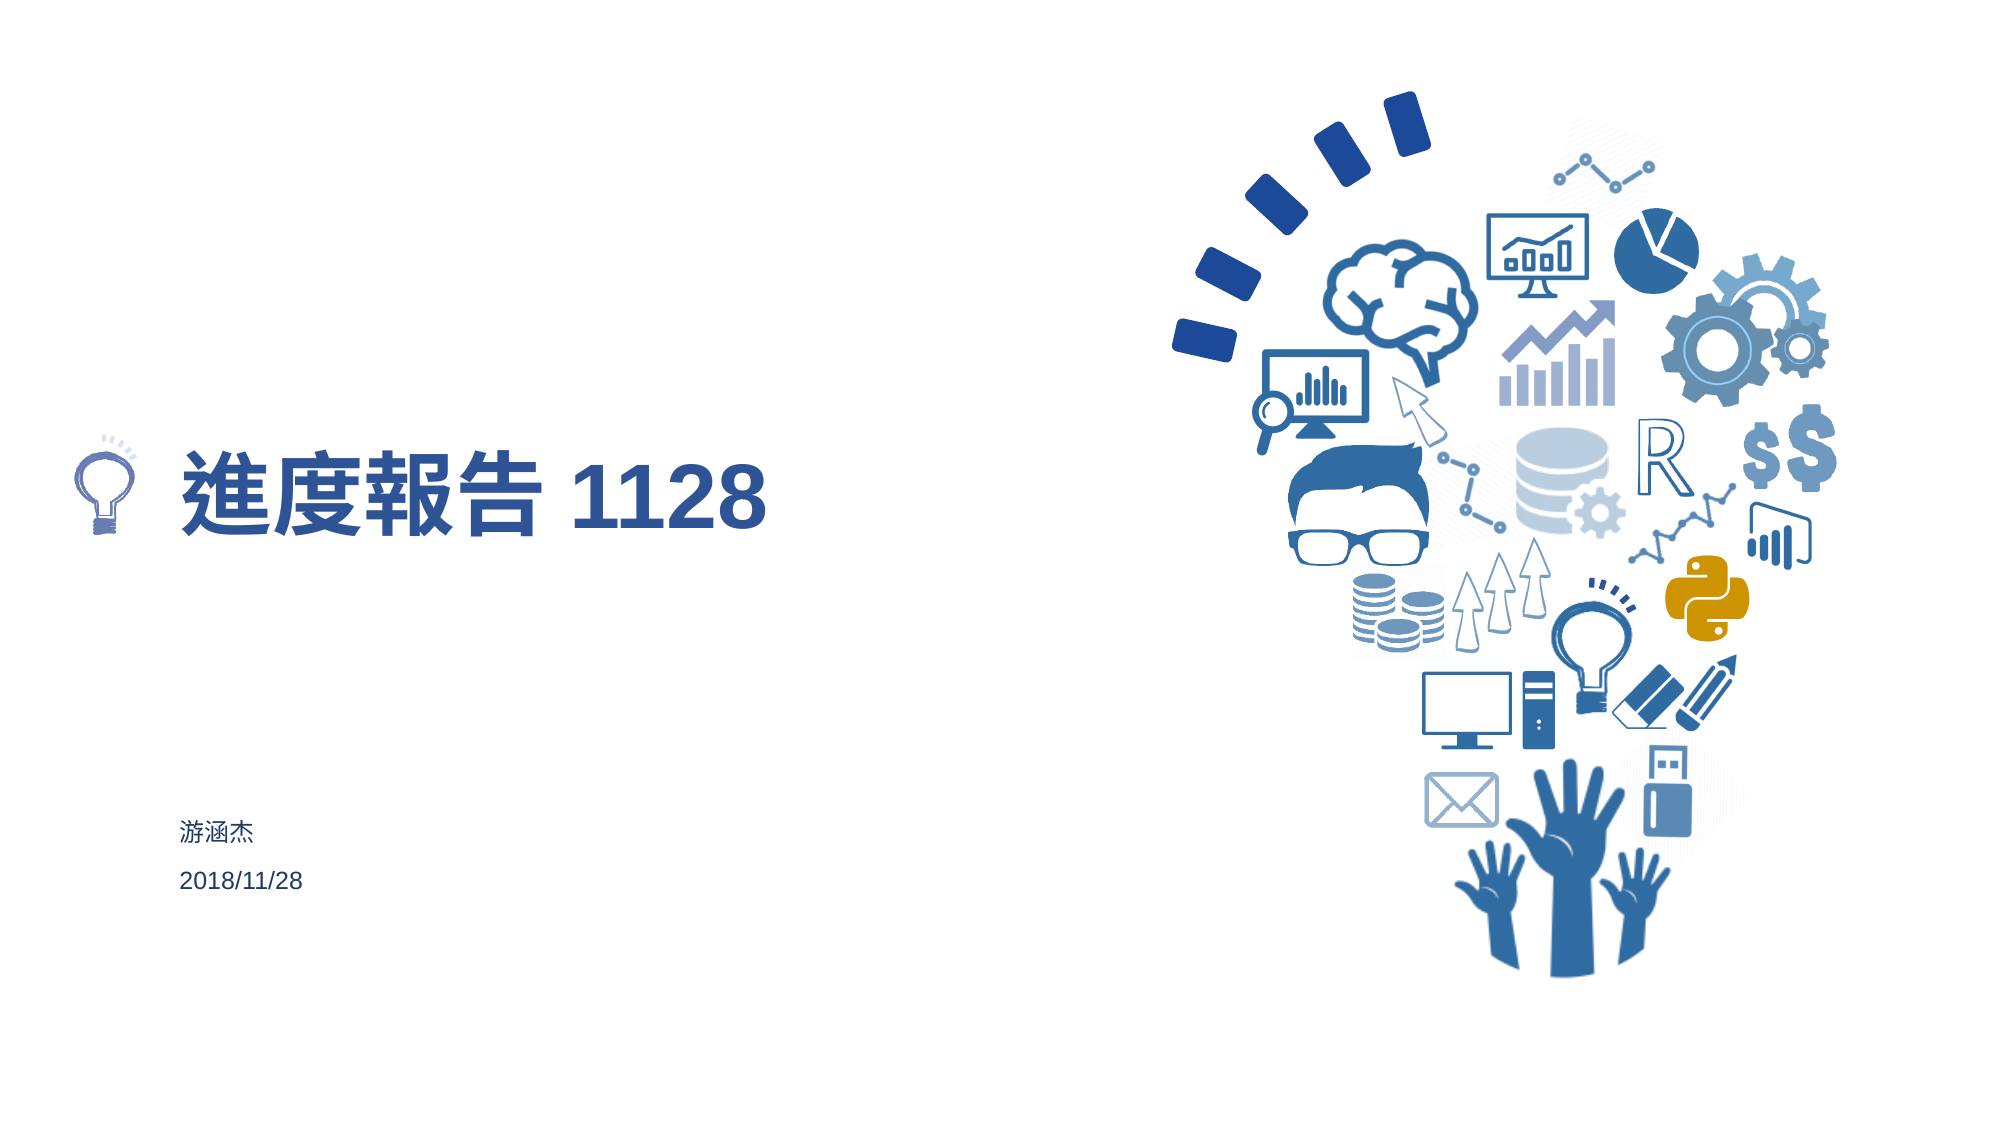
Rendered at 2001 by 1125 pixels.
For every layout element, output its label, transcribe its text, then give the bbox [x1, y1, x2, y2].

subtitle 游涵杰 2018/11/28 [164, 812, 486, 944]
title 進度報告1128 [165, 412, 1134, 557]
picture [44, 438, 165, 547]
picture [1245, 111, 1863, 1029]
